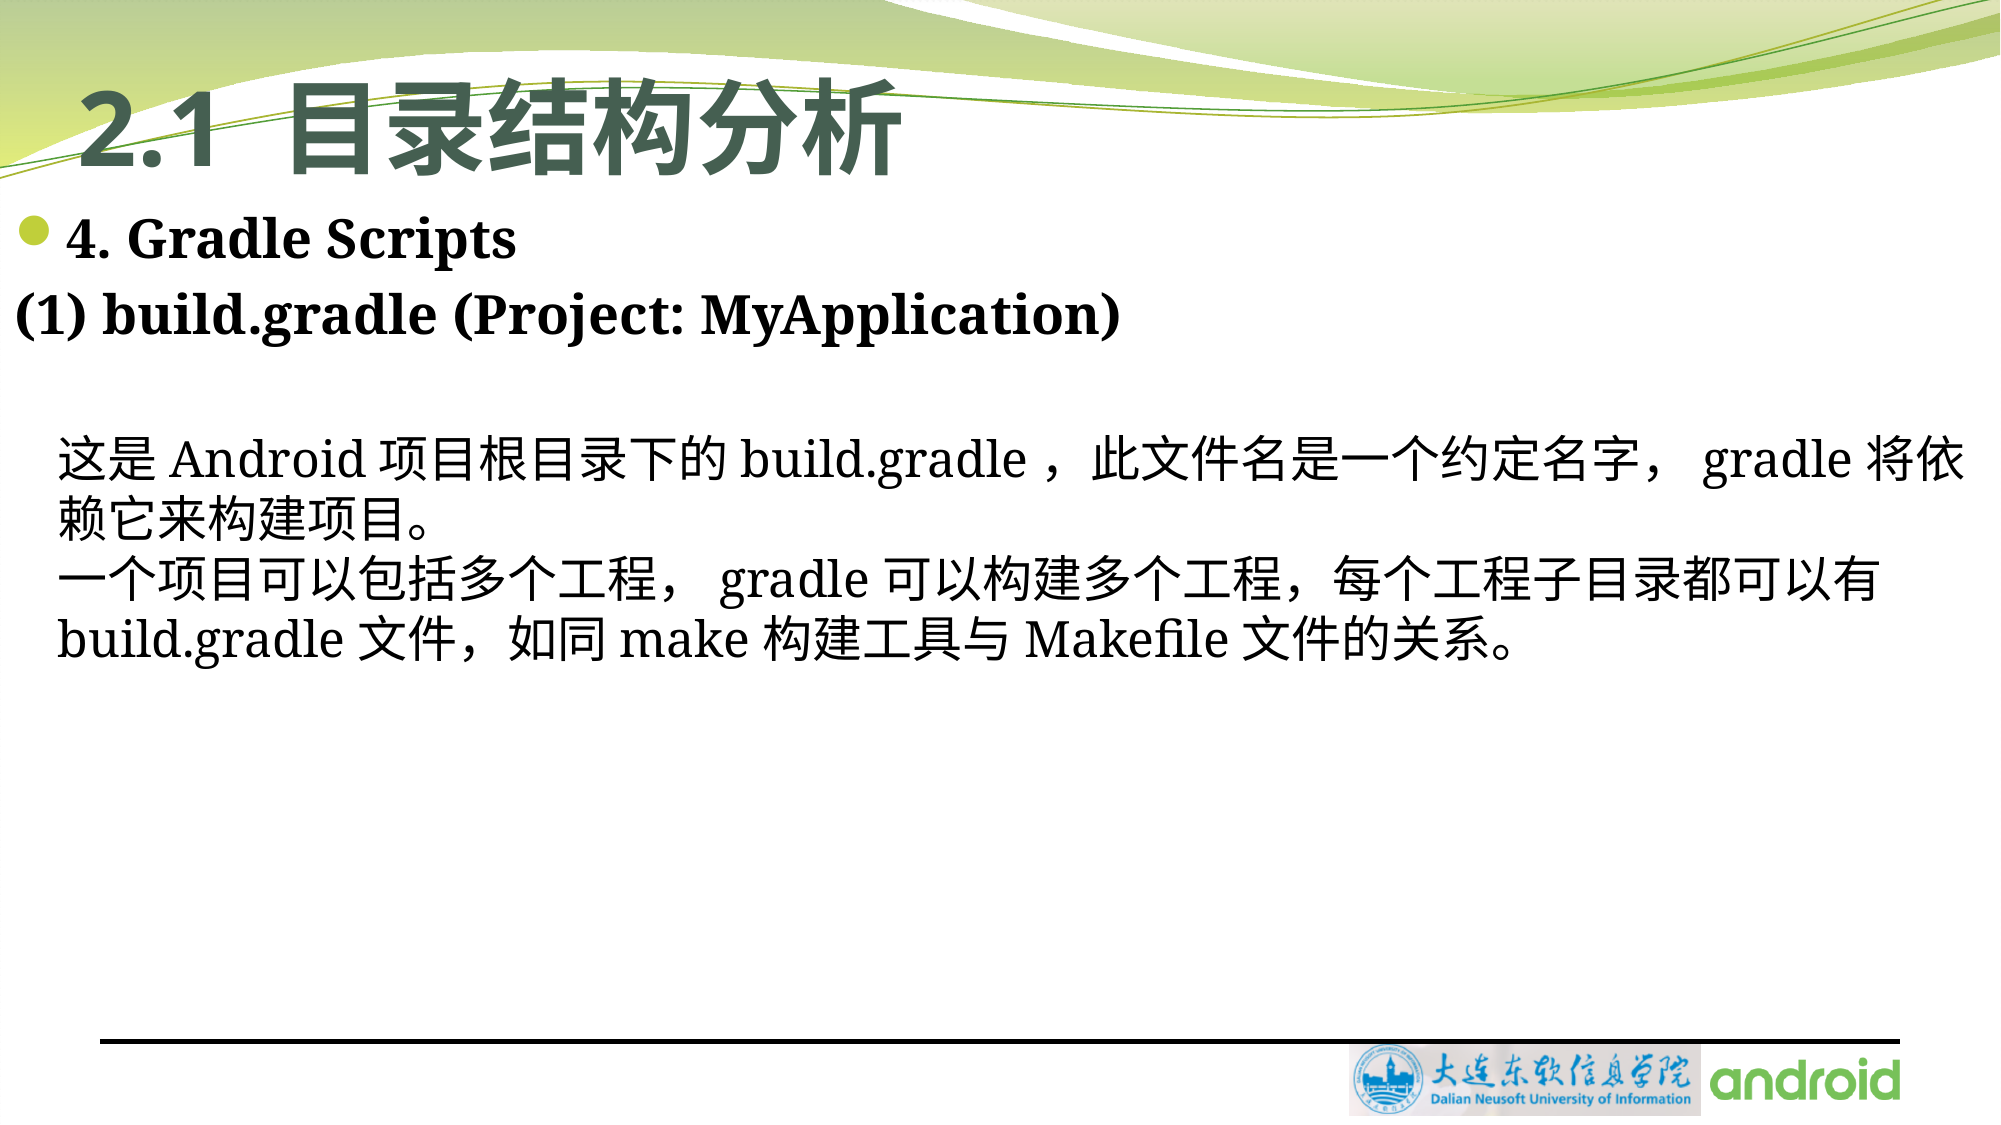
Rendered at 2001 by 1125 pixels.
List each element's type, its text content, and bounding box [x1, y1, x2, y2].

list 4. Gradle Scripts (1) build.gradle (Project: MyApplication) [0, 197, 1868, 918]
title 2.1 目录结构分析 [77, 0, 1878, 188]
text_box 这是Android项目根目录下的build.gradle，此文件名是一个约定名字，gradle将依赖它来构建项目。 一个项目可以包括多个工程，gradle可以构建多个工程，每个工程子目录都可以有build.gradle文件，如同make构建工具与Makefile文件的关系。 [42, 420, 2000, 675]
picture [1349, 1044, 1701, 1116]
picture [1710, 1057, 1900, 1100]
